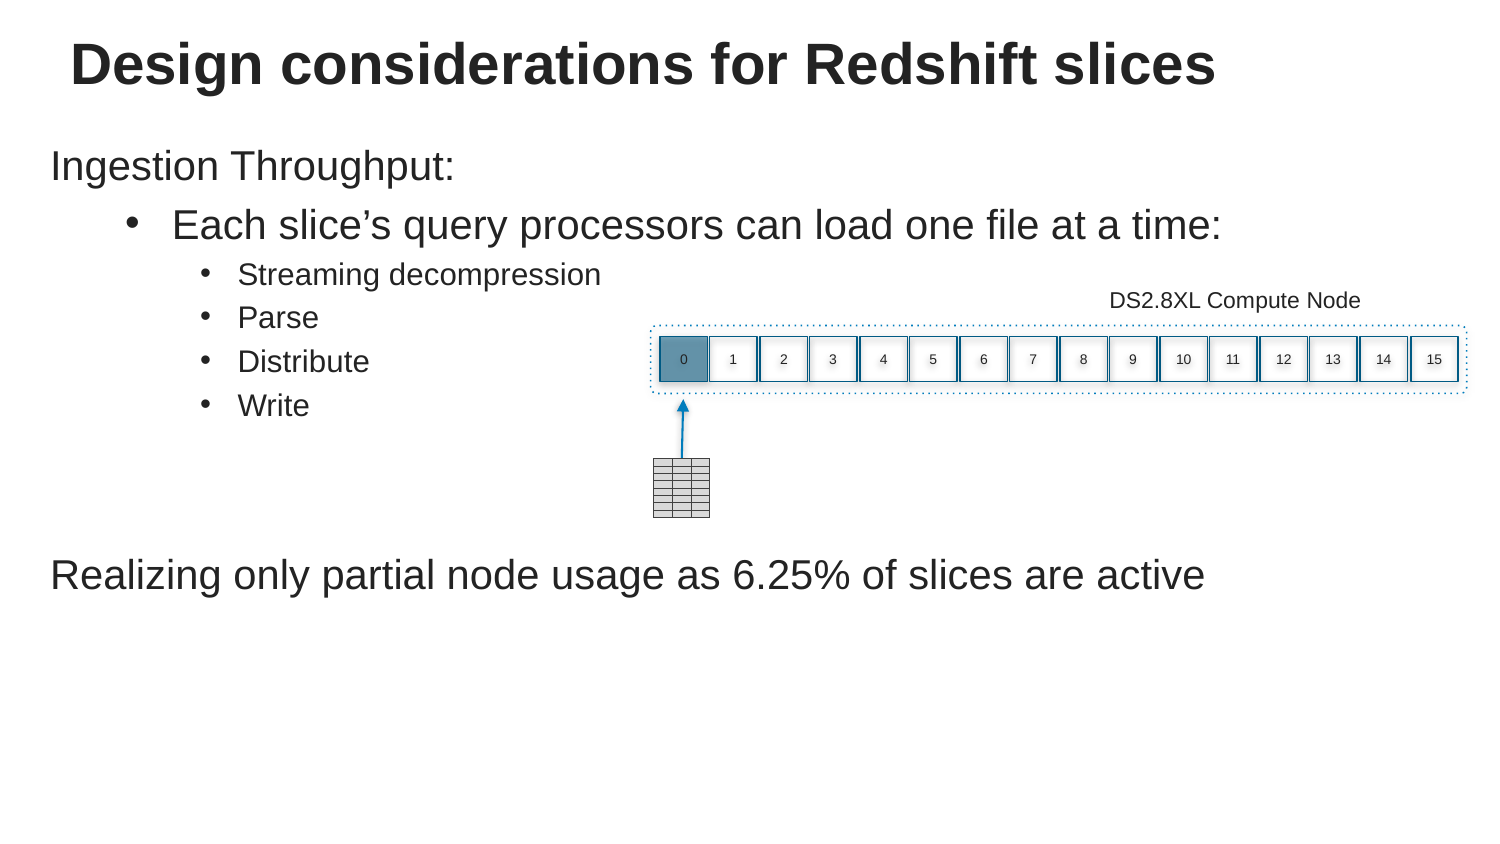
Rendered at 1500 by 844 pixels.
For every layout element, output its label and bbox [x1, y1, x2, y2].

table_cell [654, 503, 672, 510]
table_cell [692, 511, 709, 517]
table_cell [692, 496, 709, 502]
table_cell [673, 511, 691, 517]
table_cell [673, 496, 691, 502]
title [55, 18, 1402, 109]
table_cell [654, 481, 672, 488]
table_cell [692, 503, 709, 510]
table_cell [692, 467, 709, 473]
table_cell [654, 496, 672, 502]
list [34, 131, 1329, 667]
table_header [692, 459, 709, 466]
text_box [649, 324, 1468, 395]
table_header [654, 459, 672, 466]
table_cell [673, 503, 691, 510]
table_cell [673, 489, 691, 495]
table_cell [673, 467, 691, 473]
table_cell [692, 474, 709, 480]
table_cell [673, 481, 691, 488]
table_cell [673, 474, 691, 480]
table_cell [692, 489, 709, 495]
table_header [673, 459, 691, 466]
table_cell [654, 489, 672, 495]
table_cell [654, 467, 672, 473]
text_box [1329, 277, 1377, 320]
table_cell [654, 511, 672, 517]
table_cell [654, 474, 672, 480]
table_cell [692, 481, 709, 488]
